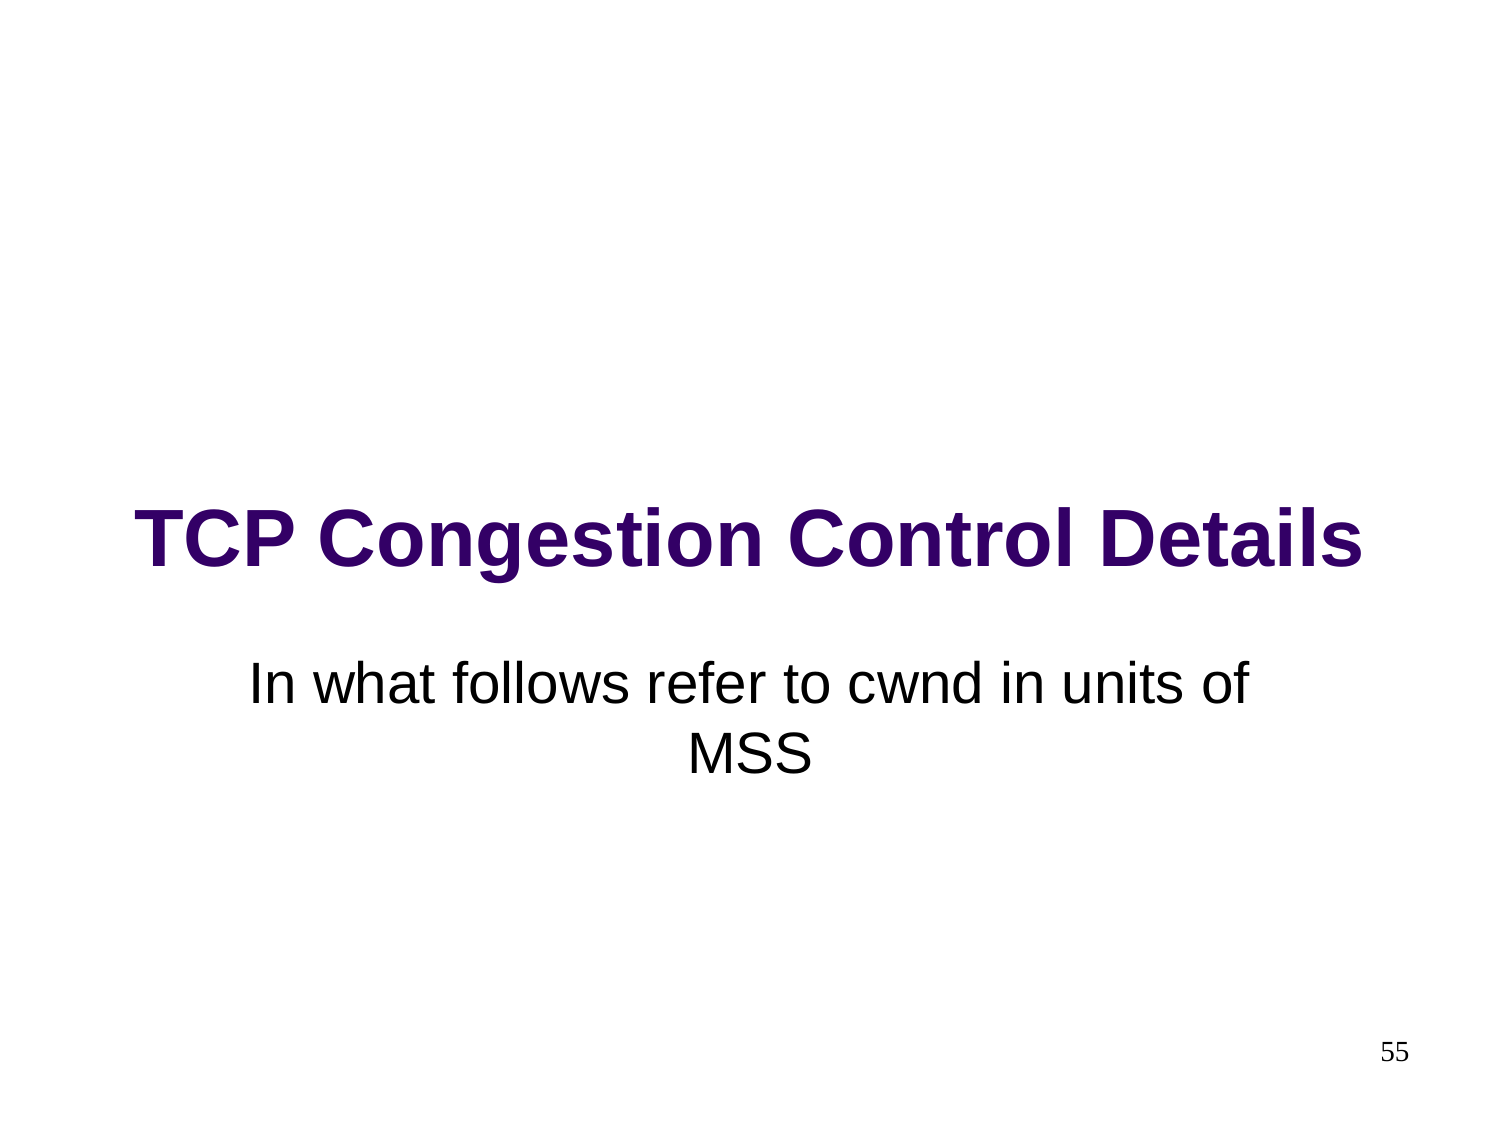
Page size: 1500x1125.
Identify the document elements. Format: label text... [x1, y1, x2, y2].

title TCP Congestion Control Details [112, 349, 1388, 591]
subtitle In what follows refer to cwnd in units of MSS [225, 637, 1275, 925]
slide_number 55 [1074, 1024, 1426, 1101]
